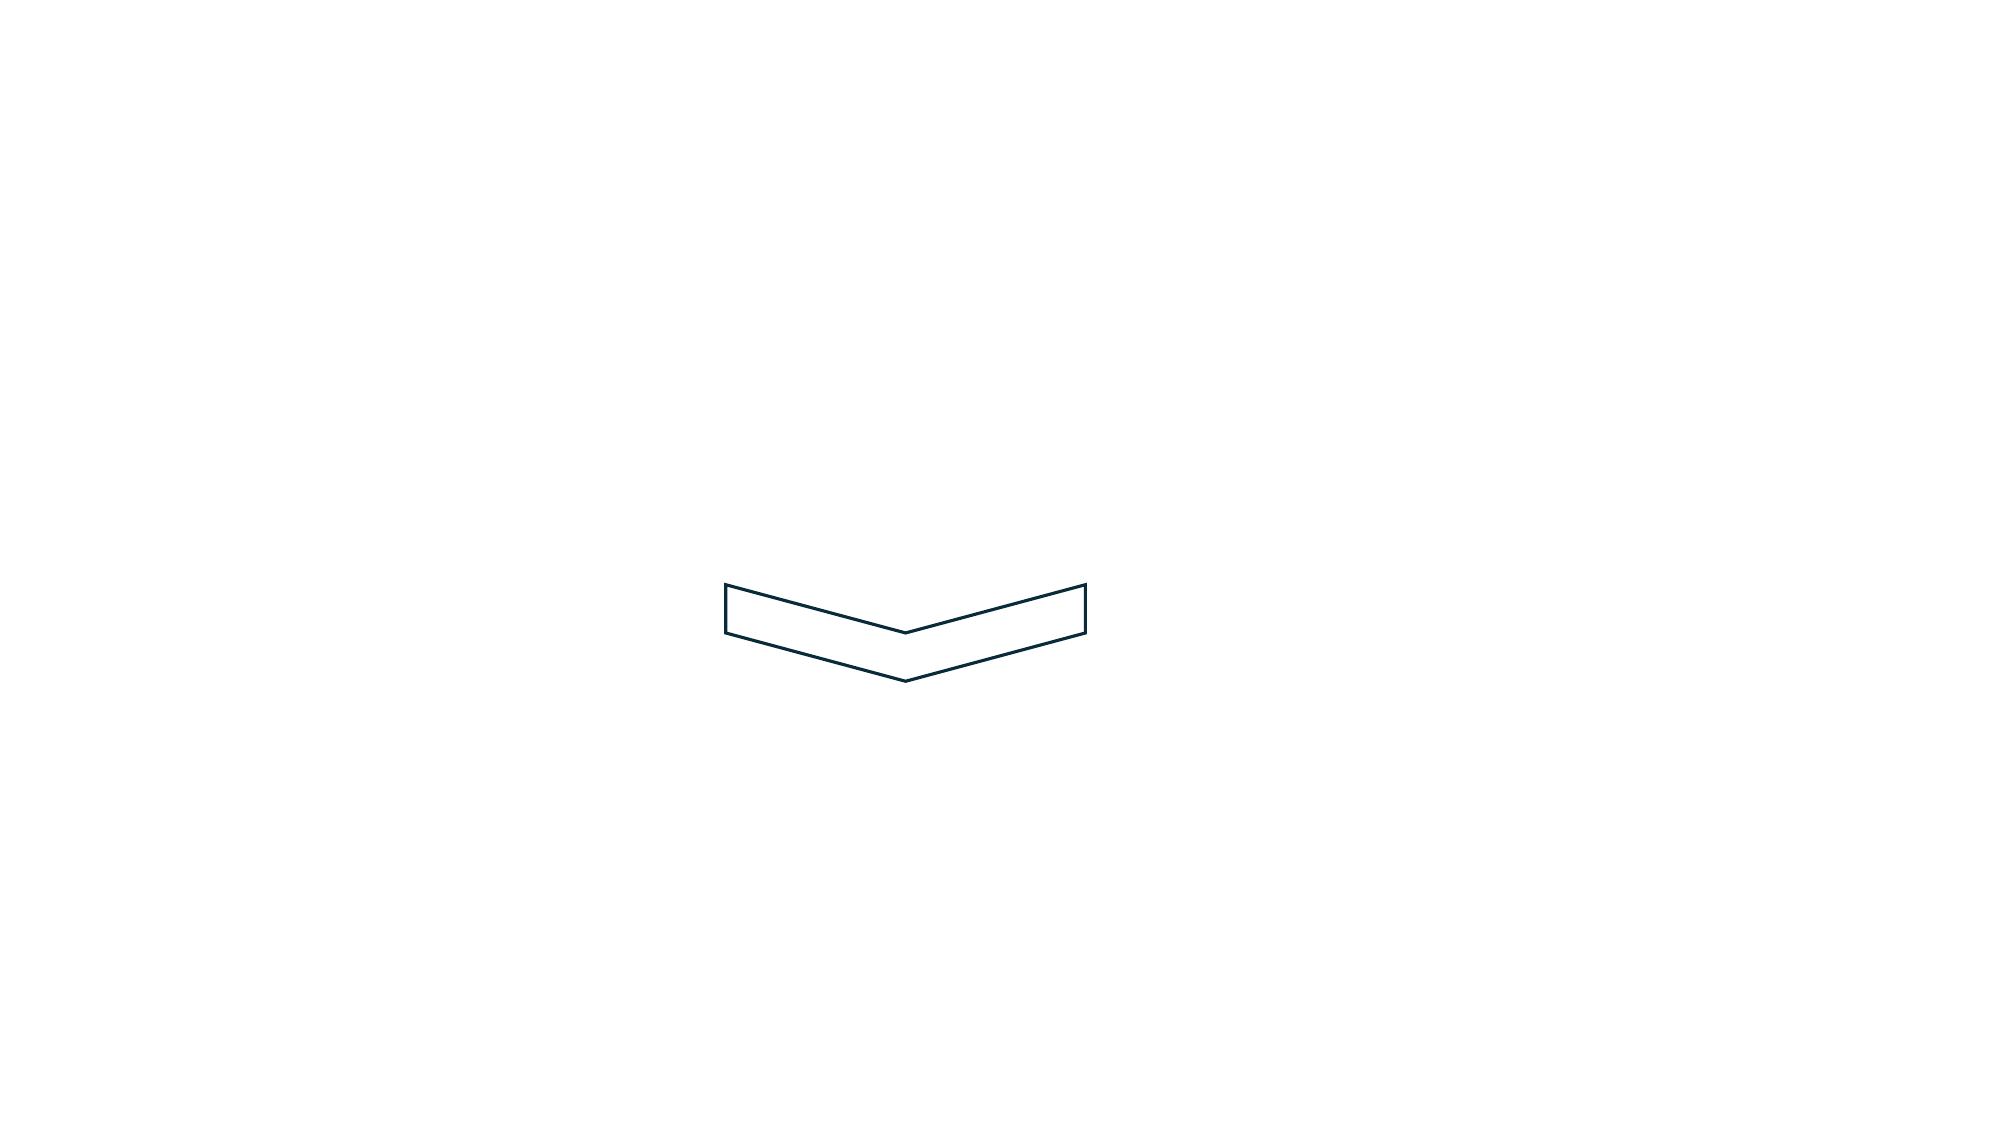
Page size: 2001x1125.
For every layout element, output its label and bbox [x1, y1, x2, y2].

text_box [724, 582, 1087, 683]
